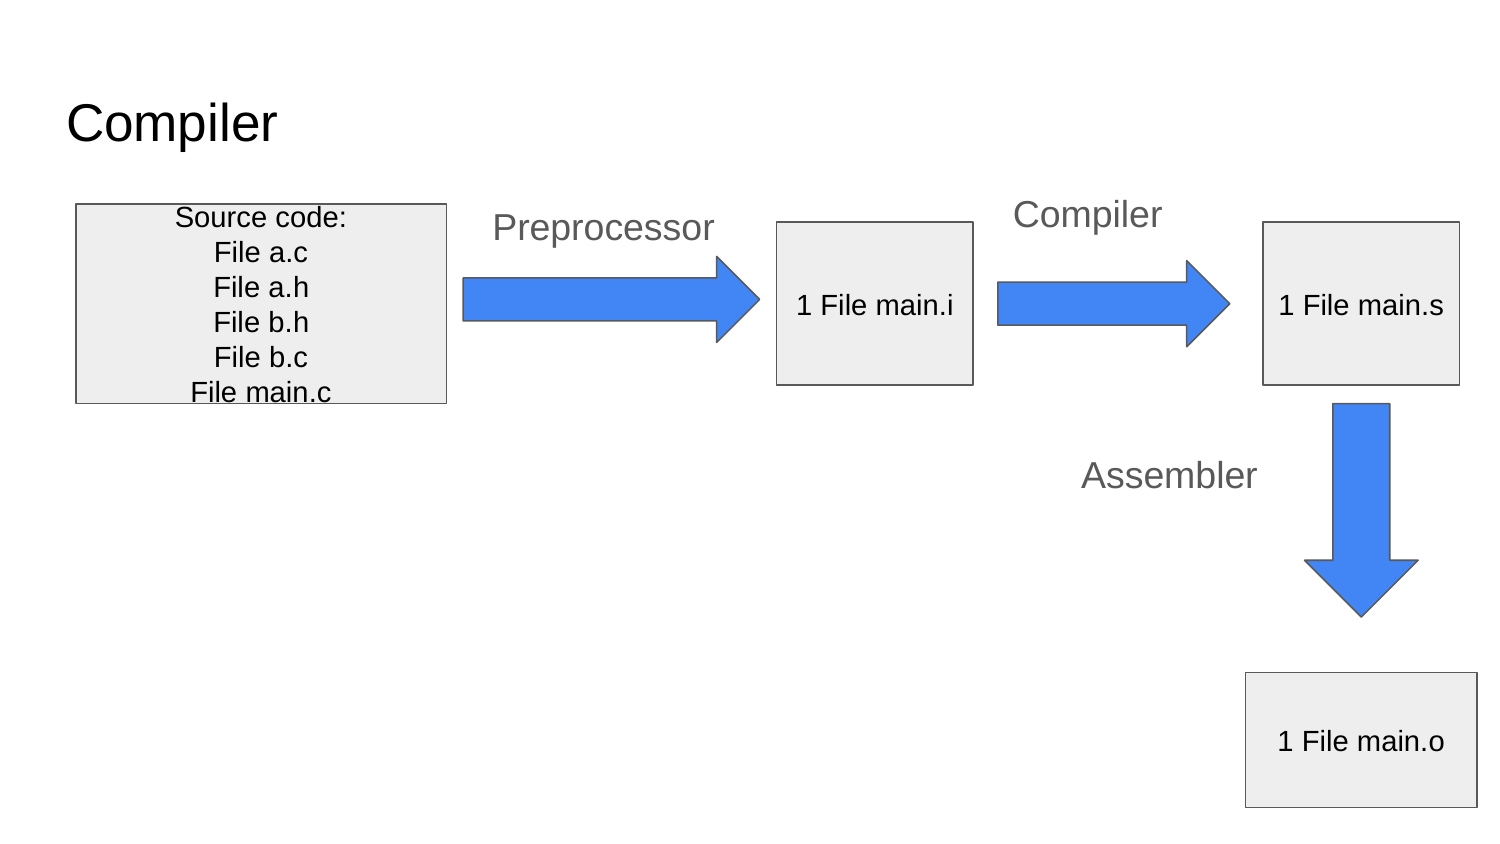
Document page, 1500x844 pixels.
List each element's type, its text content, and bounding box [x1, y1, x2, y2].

text_box 1 File main.s [1262, 222, 1460, 386]
text_box [997, 260, 1230, 347]
text_box Assembler [1065, 435, 1291, 522]
text_box Source code: File a.c File a.h File b.h File b.c File main.c [76, 203, 447, 404]
text_box [463, 275, 760, 343]
text_box Preprocessor [477, 188, 760, 275]
title Compiler [51, 72, 1449, 167]
text_box [1304, 403, 1419, 618]
text_box Compiler [997, 174, 1223, 261]
text_box 1 File main.i [776, 222, 974, 386]
text_box 1 File main.o [1245, 672, 1478, 808]
